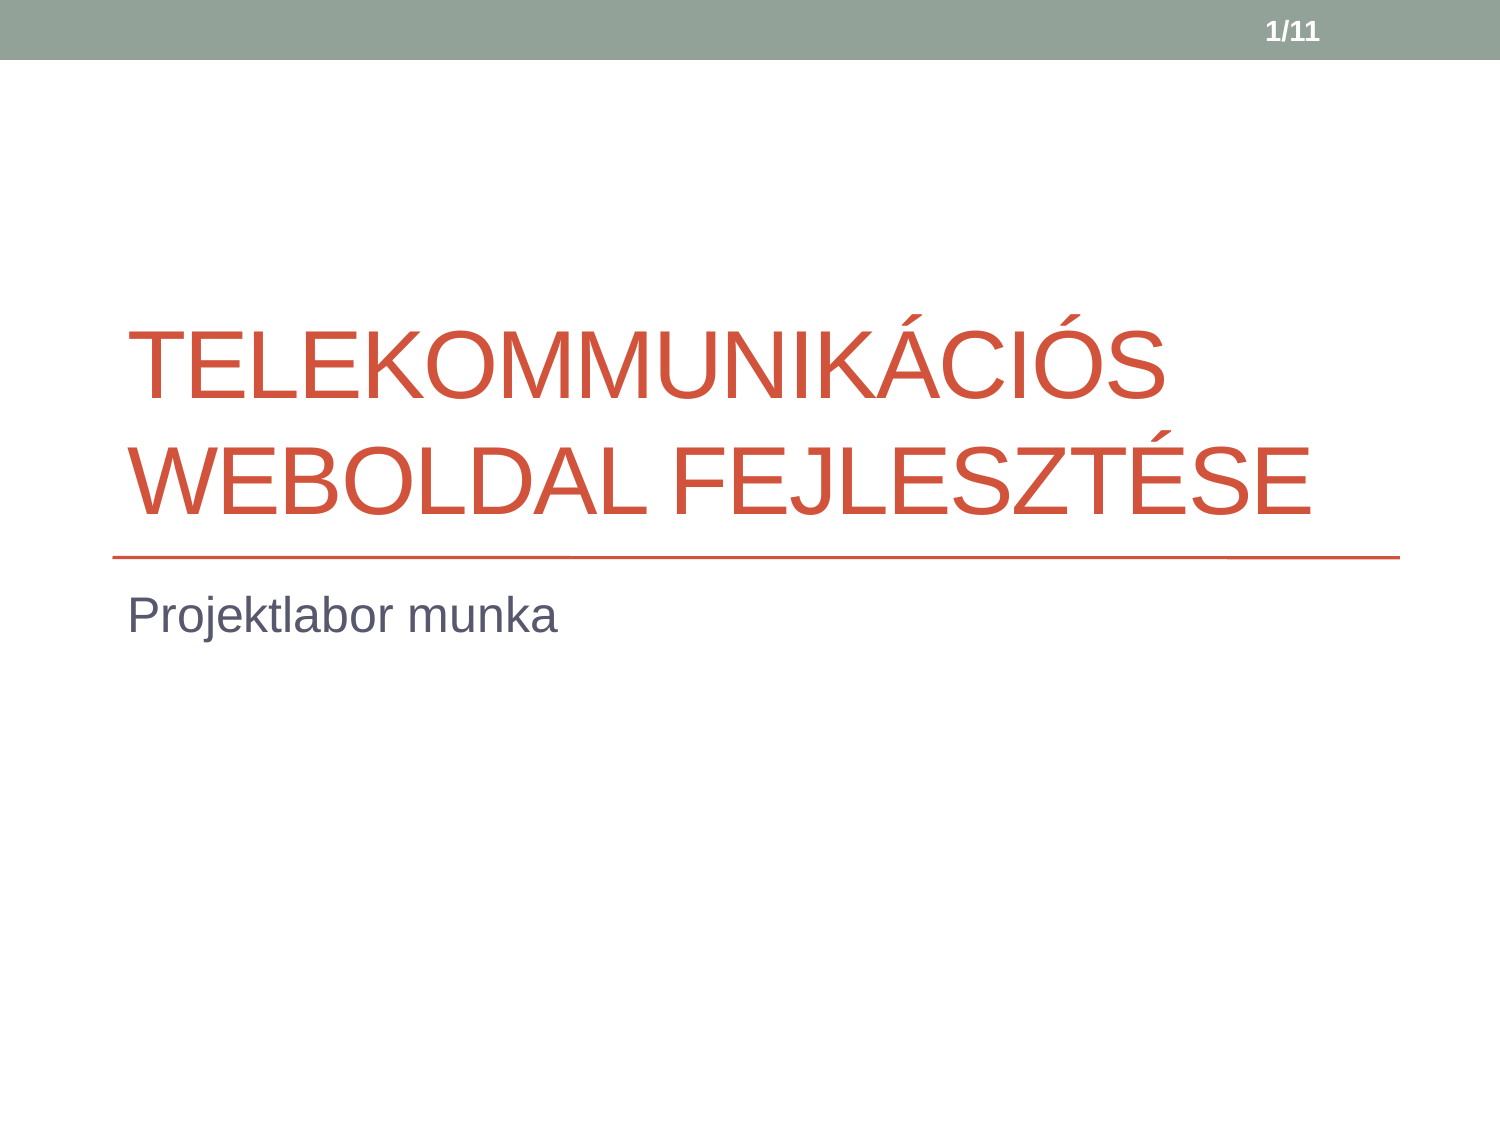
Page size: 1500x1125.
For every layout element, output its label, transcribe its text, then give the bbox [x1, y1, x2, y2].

title Telekommunikációs weboldal fejlesztése [112, 224, 1400, 542]
subtitle Projektlabor munka [112, 575, 1163, 863]
slide_number 1/11 [1250, 3, 1425, 57]
